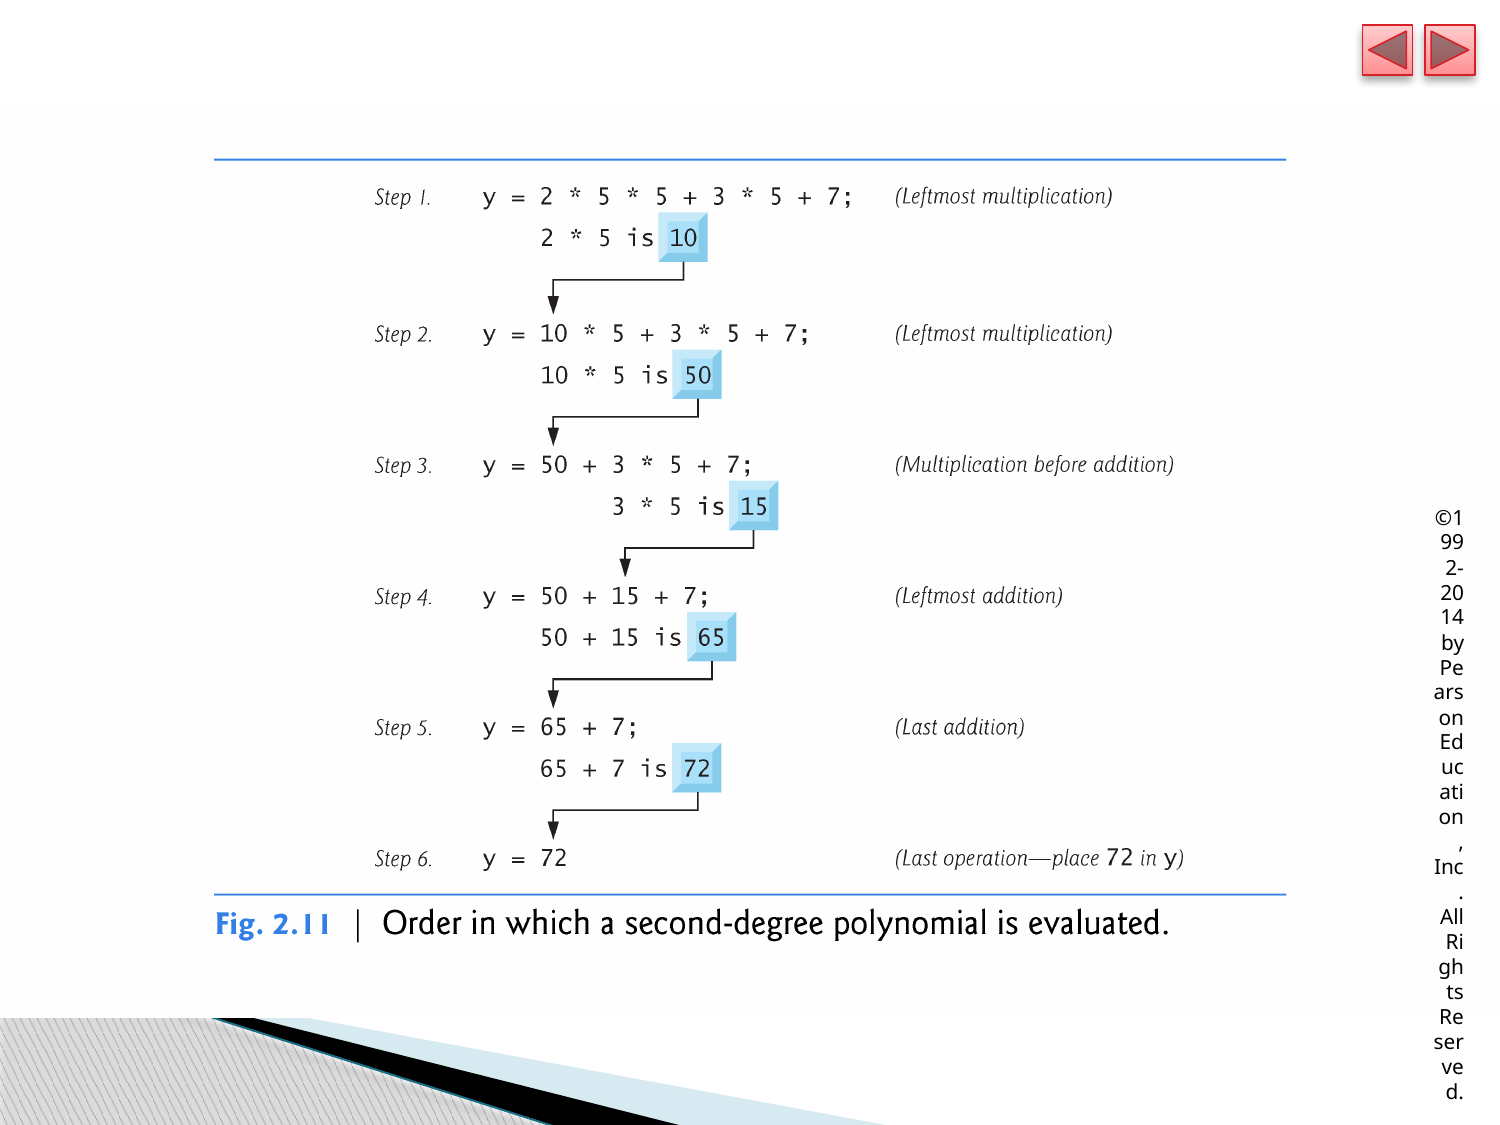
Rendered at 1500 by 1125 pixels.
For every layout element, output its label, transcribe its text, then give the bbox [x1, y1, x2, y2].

footer ©1992-2014 by Pearson Education, Inc. All Rights Reserved. [1418, 1051, 1479, 1112]
picture [0, 106, 1500, 1018]
